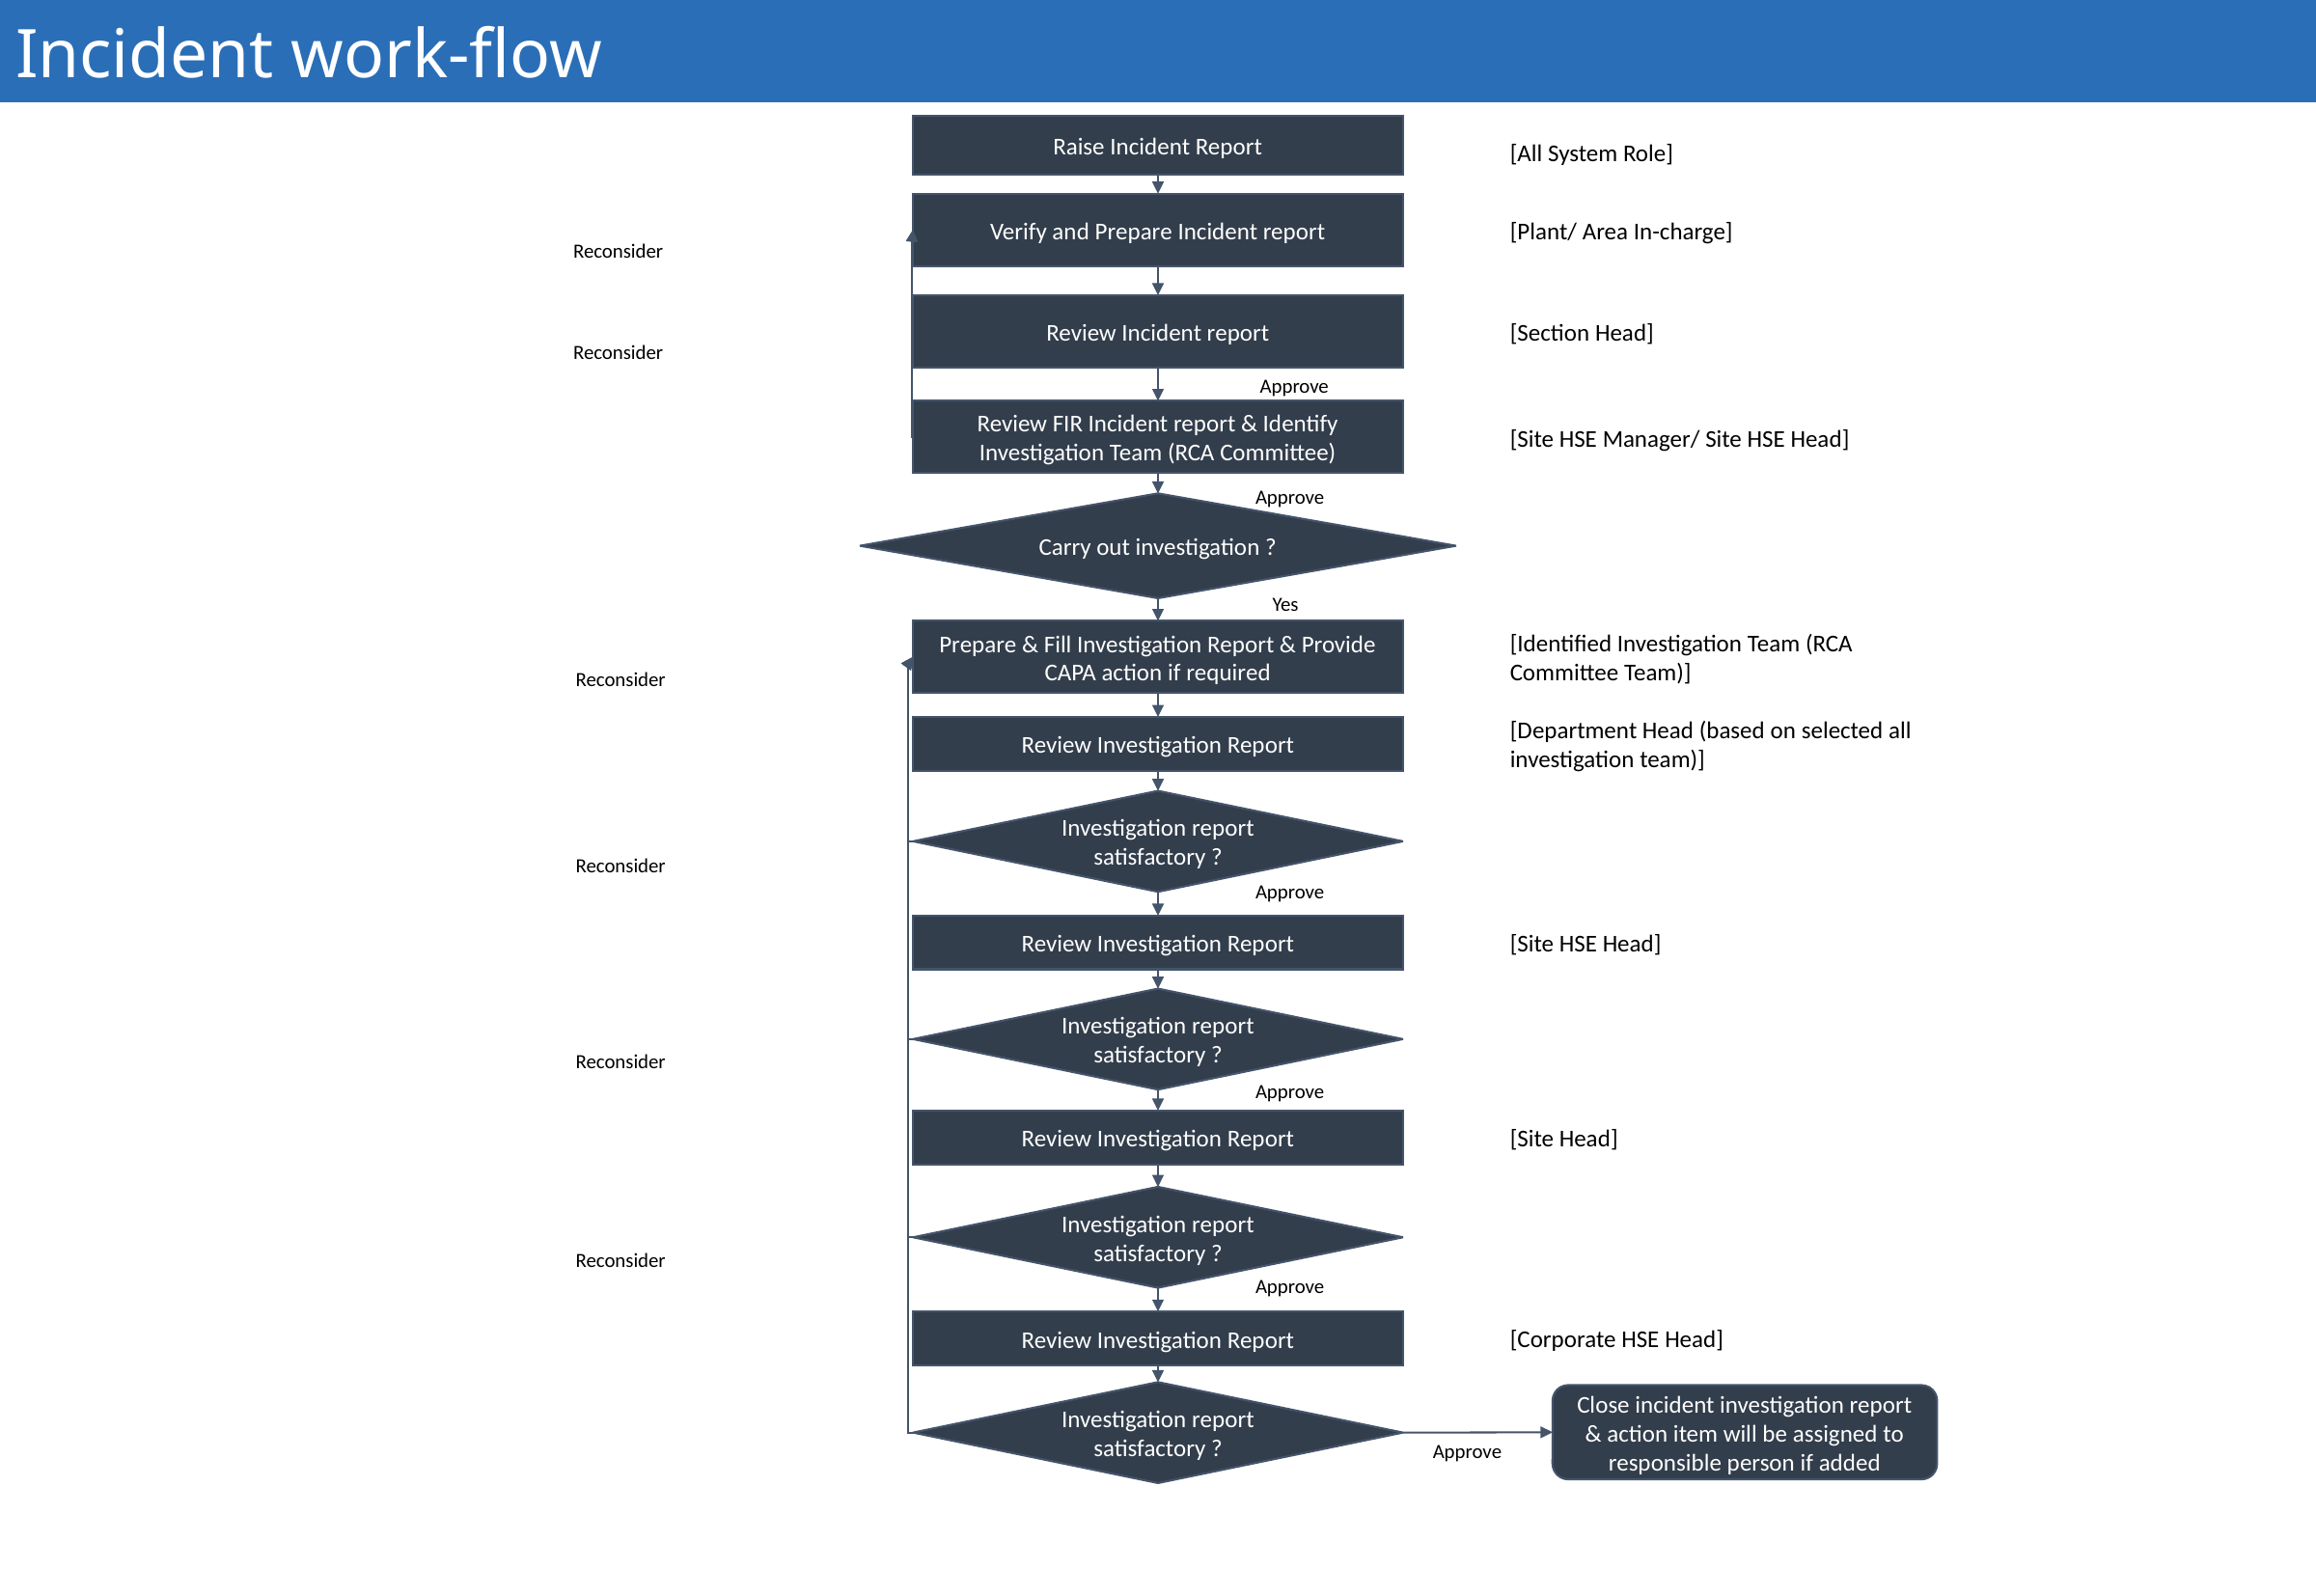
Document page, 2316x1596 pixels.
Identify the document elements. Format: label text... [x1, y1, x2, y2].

text_box [Site Head] [1495, 1115, 2098, 1159]
text_box Reconsider [561, 1040, 699, 1080]
text_box Incident work-flow [0, 0, 2316, 102]
text_box Reconsider [561, 1240, 699, 1280]
text_box Prepare & Fill Investigation Report & Provide CAPA action if required [912, 619, 1404, 694]
text_box Reconsider [561, 659, 699, 699]
text_box [Site HSE Head] [1495, 920, 2098, 964]
text_box Reconsider [561, 845, 699, 884]
text_box Review Incident report [916, 294, 1404, 369]
text_box [Plant/ Area In-charge] [1495, 208, 1967, 252]
text_box Approve [1243, 1267, 1369, 1304]
text_box Verify and Prepare Incident report [912, 193, 1404, 267]
text_box Approve [1248, 367, 1373, 404]
text_box Investigation report satisfactory ? [916, 1186, 1404, 1289]
text_box Approve [1404, 1433, 1530, 1469]
text_box [Corporate HSE Head] [1495, 1315, 2098, 1360]
text_box Approve [1243, 872, 1369, 909]
text_box Review Investigation Report [916, 1310, 1404, 1366]
text_box [Site HSE Manager/ Site HSE Head] [1495, 415, 1967, 459]
text_box Raise Incident Report [912, 115, 1404, 176]
text_box [Department Head (based on selected all investigation team)] [1495, 706, 1938, 780]
text_box Review Investigation Report [916, 1110, 1404, 1166]
text_box Carry out investigation ? [859, 492, 1457, 599]
text_box Close incident investigation report & action item will be assigned to responsible person if added [1551, 1384, 1939, 1481]
text_box Review Investigation Report [916, 716, 1404, 772]
text_box Reconsider [561, 333, 687, 370]
text_box Review FIR Incident report & Identify Investigation Team (RCA Committee) [912, 399, 1404, 474]
text_box Approve [1243, 1072, 1369, 1109]
text_box [Identified Investigation Team (RCA Committee Team)] [1495, 619, 1938, 693]
text_box Approve [1243, 478, 1369, 514]
text_box Investigation report satisfactory ? [914, 1381, 1402, 1485]
text_box Investigation report satisfactory ? [916, 789, 1404, 894]
text_box Review Investigation Report [916, 915, 1404, 971]
text_box Investigation report satisfactory ? [916, 987, 1404, 1091]
text_box [All System Role] [1495, 130, 1967, 175]
text_box Reconsider [561, 232, 687, 268]
text_box Yes [1257, 584, 1373, 619]
text_box [Section Head] [1495, 309, 1967, 353]
